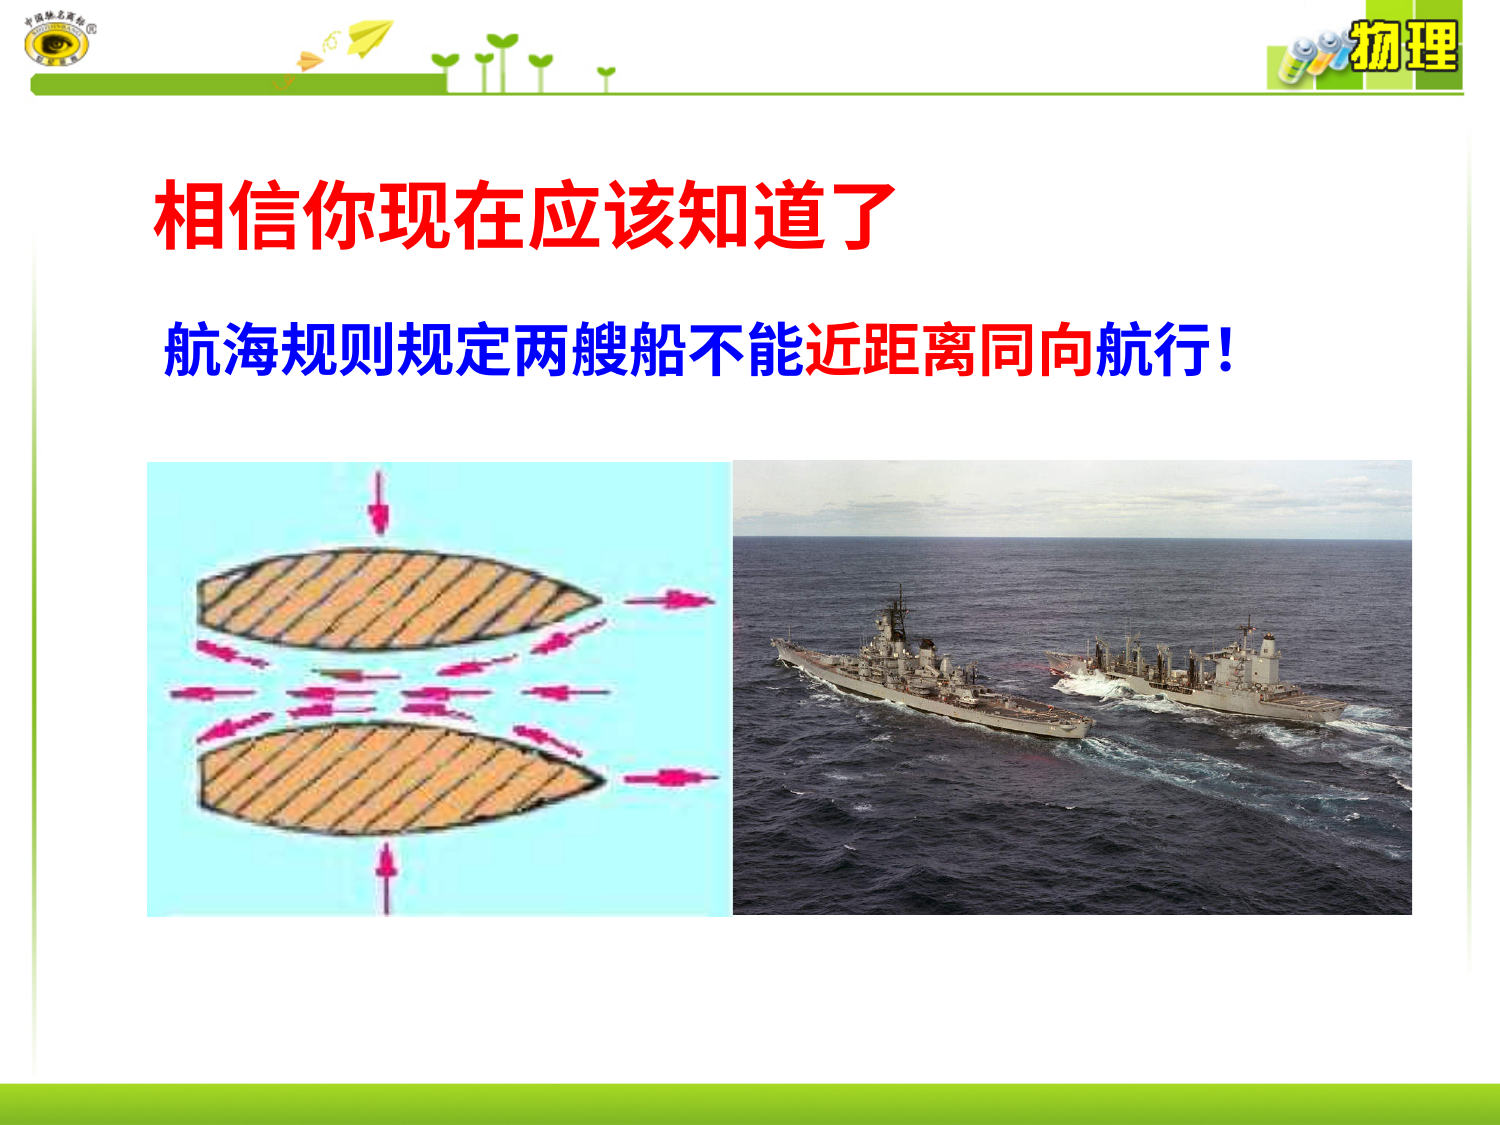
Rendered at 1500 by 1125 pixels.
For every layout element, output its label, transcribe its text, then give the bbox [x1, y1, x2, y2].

text_box 航海规则规定两艘船不能近距离同向航行！ [148, 302, 1446, 395]
text_box 相信你现在应该知道了 [137, 161, 956, 267]
picture [0, 0, 1500, 1125]
